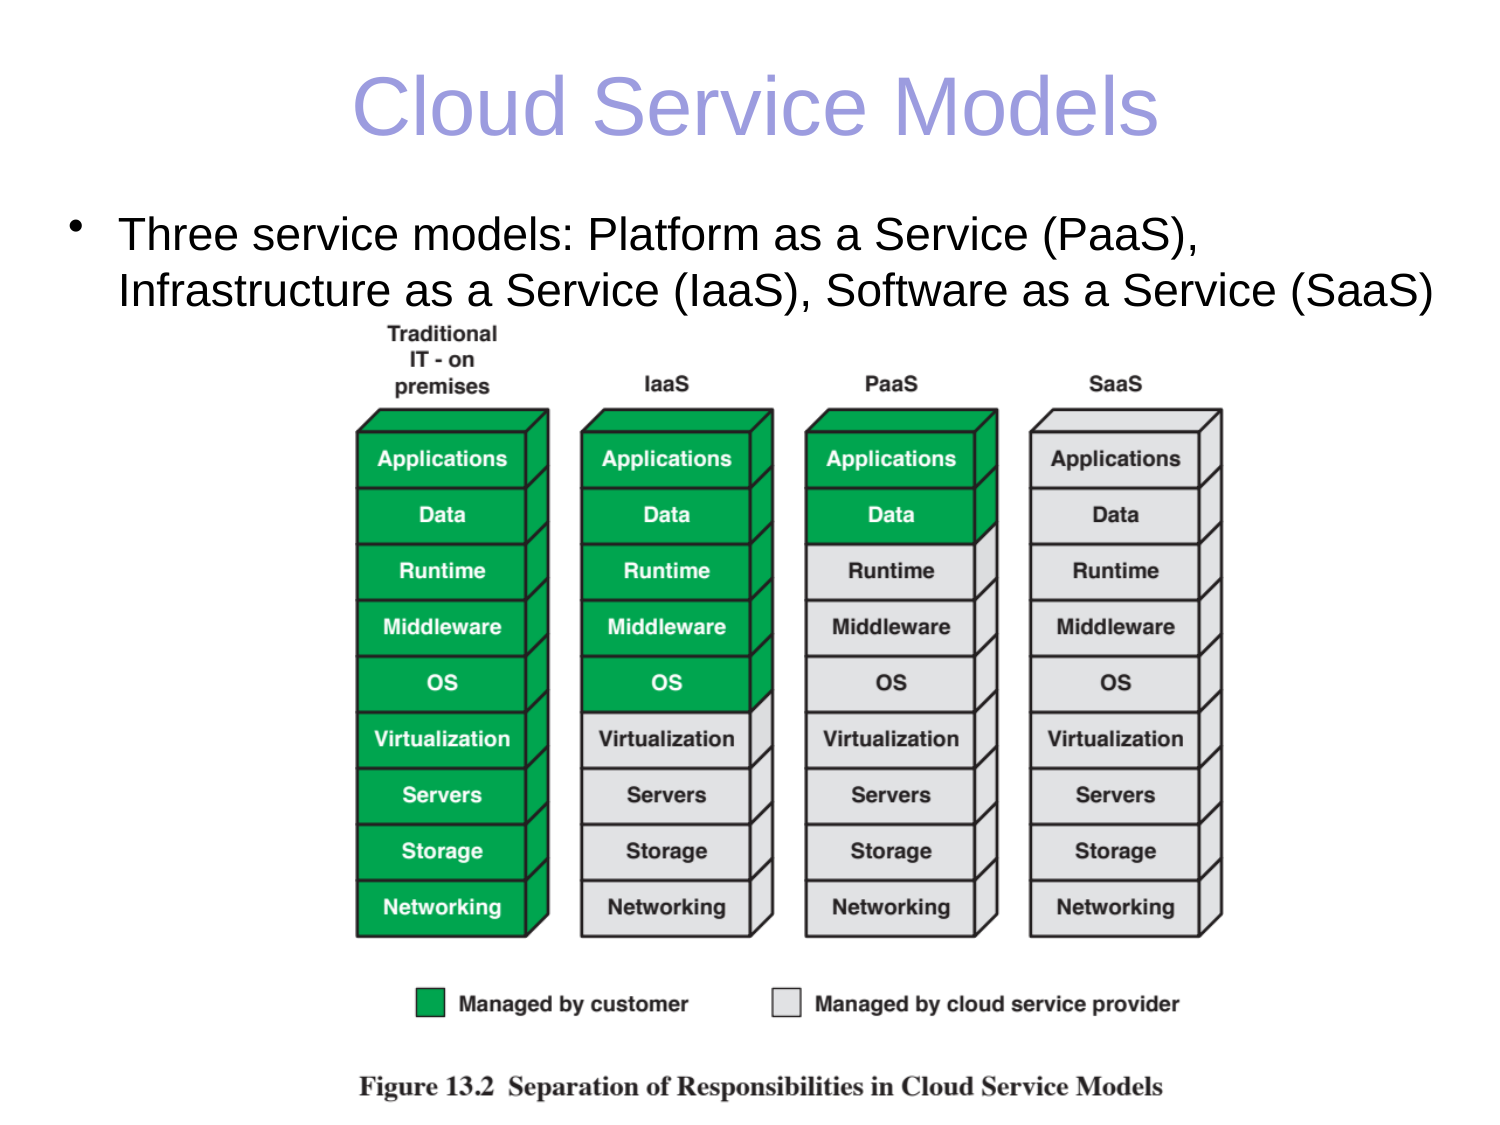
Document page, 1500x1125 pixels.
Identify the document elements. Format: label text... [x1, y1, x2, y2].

picture [306, 258, 1258, 1125]
list Three service models: Platform as a Service (PaaS), Infrastructure as a Service (IaaS), Software as a Service (SaaS) [52, 196, 1459, 362]
title Cloud Service Models [52, 30, 1459, 174]
